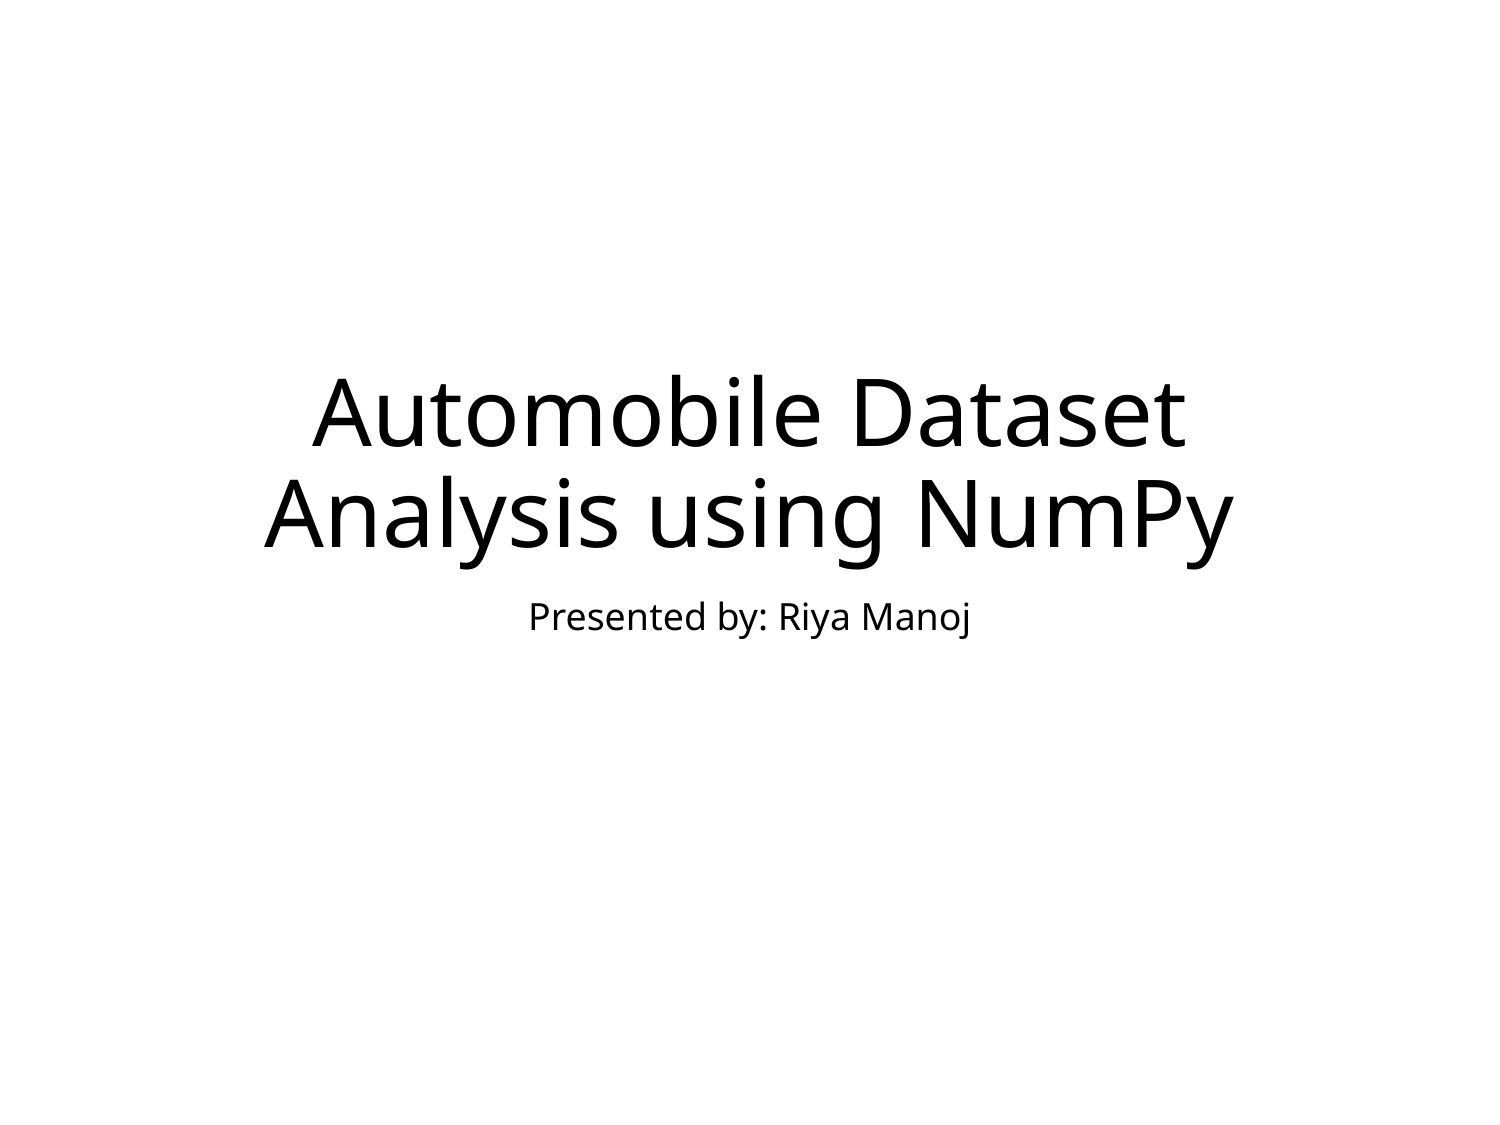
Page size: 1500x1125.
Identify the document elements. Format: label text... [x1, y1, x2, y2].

subtitle Presented by: Riya Manoj [187, 590, 1313, 863]
title Automobile Dataset Analysis using NumPy [187, 184, 1313, 576]
